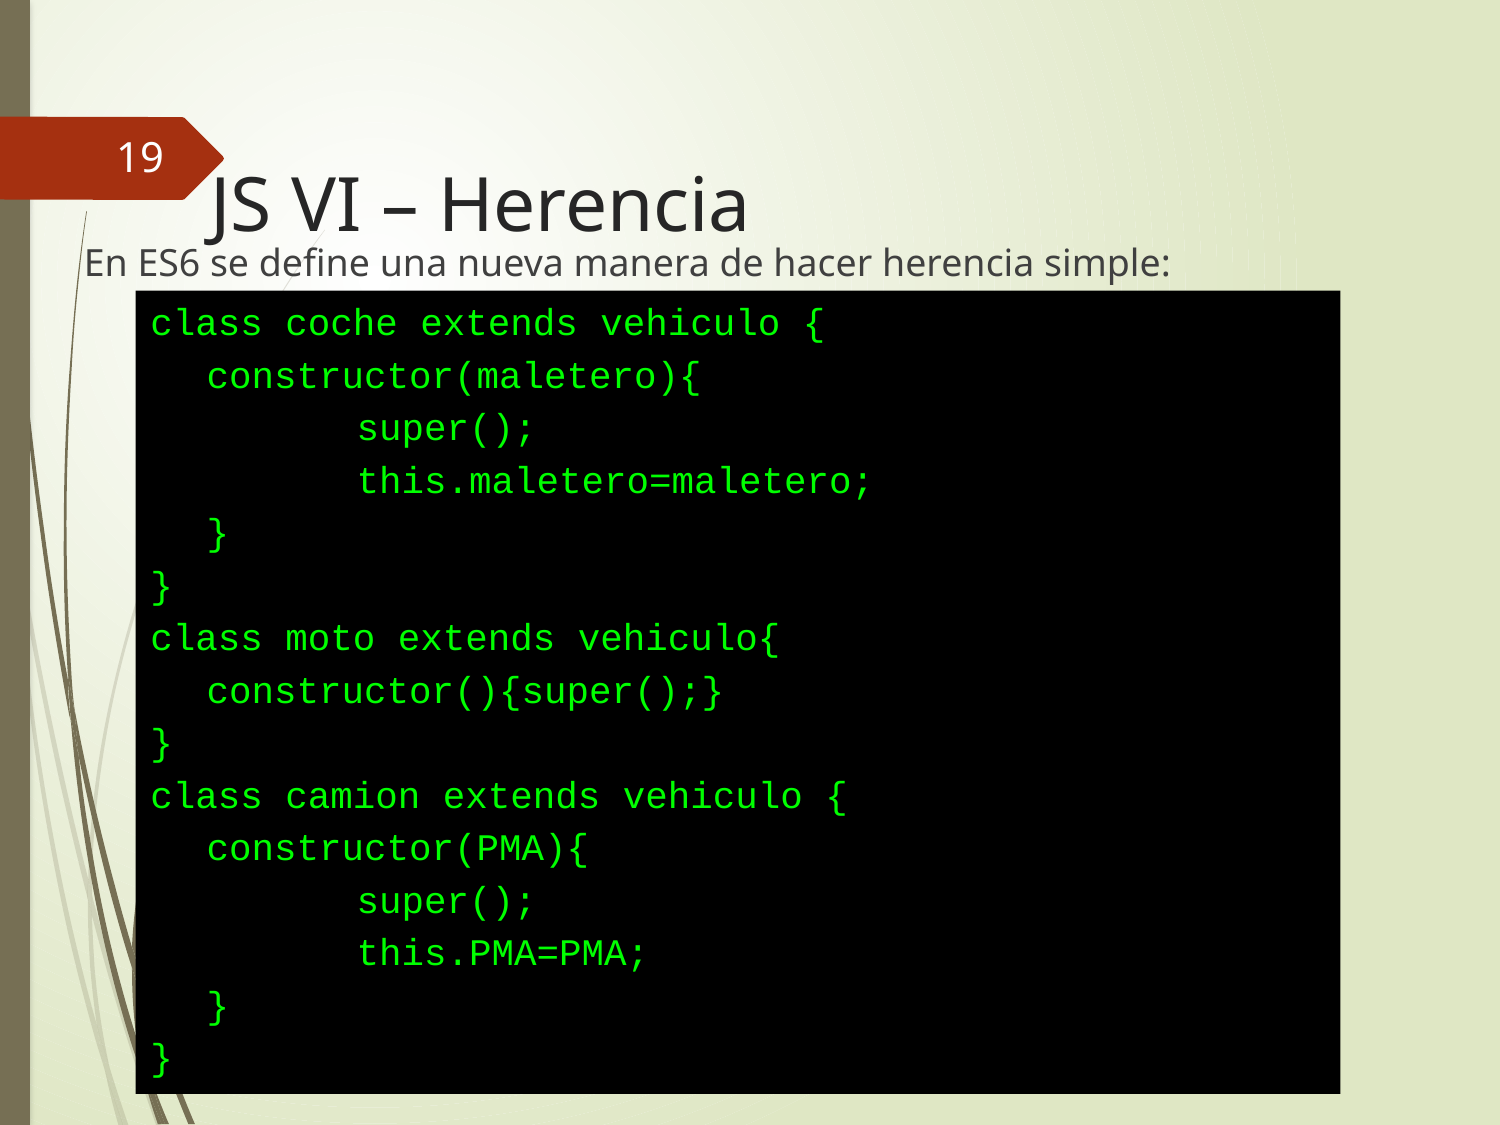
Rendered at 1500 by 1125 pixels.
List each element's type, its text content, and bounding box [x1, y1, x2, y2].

slide_number 19 [83, 129, 180, 190]
footer Desarrollo Web en Entorno Cliente [318, 1094, 1257, 1106]
title JS VI – Herencia [194, 148, 1447, 279]
list En ES6 se define una nueva manera de hacer herencia simple: [69, 231, 1419, 315]
text_box class coche extends vehiculo { constructor(maletero){ super(); this.maletero=maletero; } } class moto extends vehiculo{ constructor(){super();} } class camion extends vehiculo { constructor(PMA){ super(); this.PMA=PMA; } } [135, 290, 1341, 1094]
